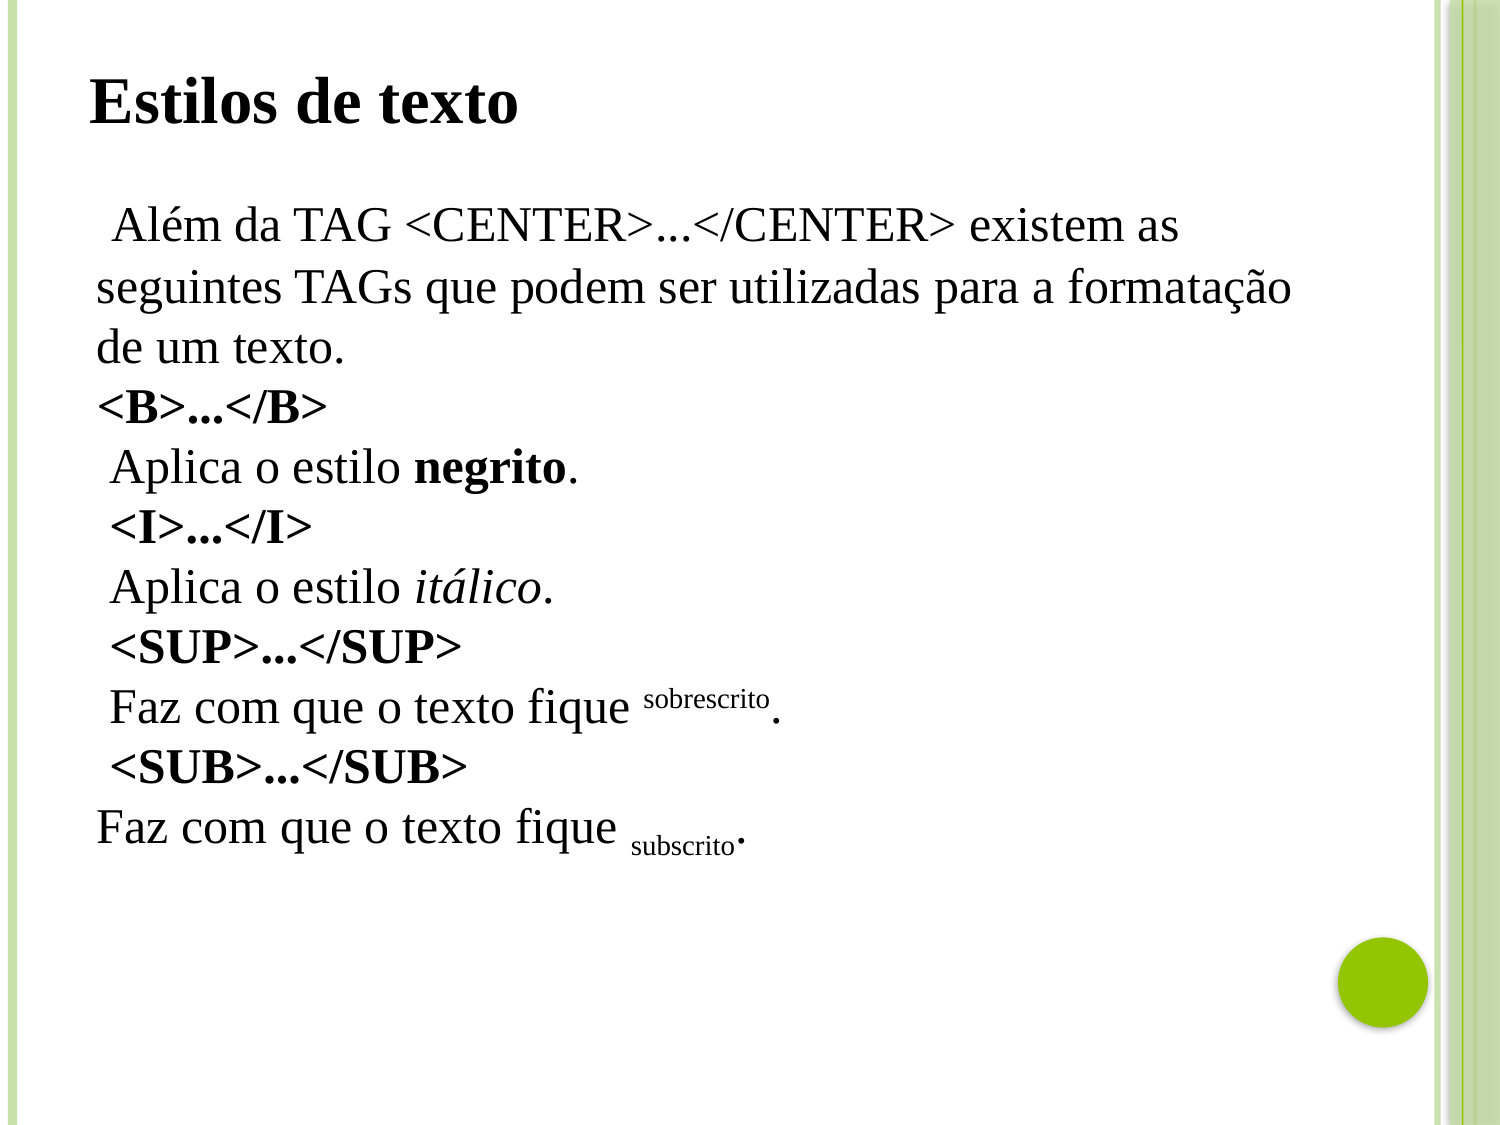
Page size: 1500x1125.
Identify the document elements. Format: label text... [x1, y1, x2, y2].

text_box Estilos de texto [74, 49, 1363, 145]
text_box Além da TAG <CENTER>...</CENTER> existem as seguintes TAGs que podem ser utilizadas para a formatação de um texto. <B>...</B> Aplica o estilo negrito. <I>...</I> Aplica o estilo itálico. <SUP>...</SUP> Faz com que o texto fique sobrescrito. <SUB>...</SUB> Faz com que o texto fique subscrito. [82, 175, 1336, 1004]
